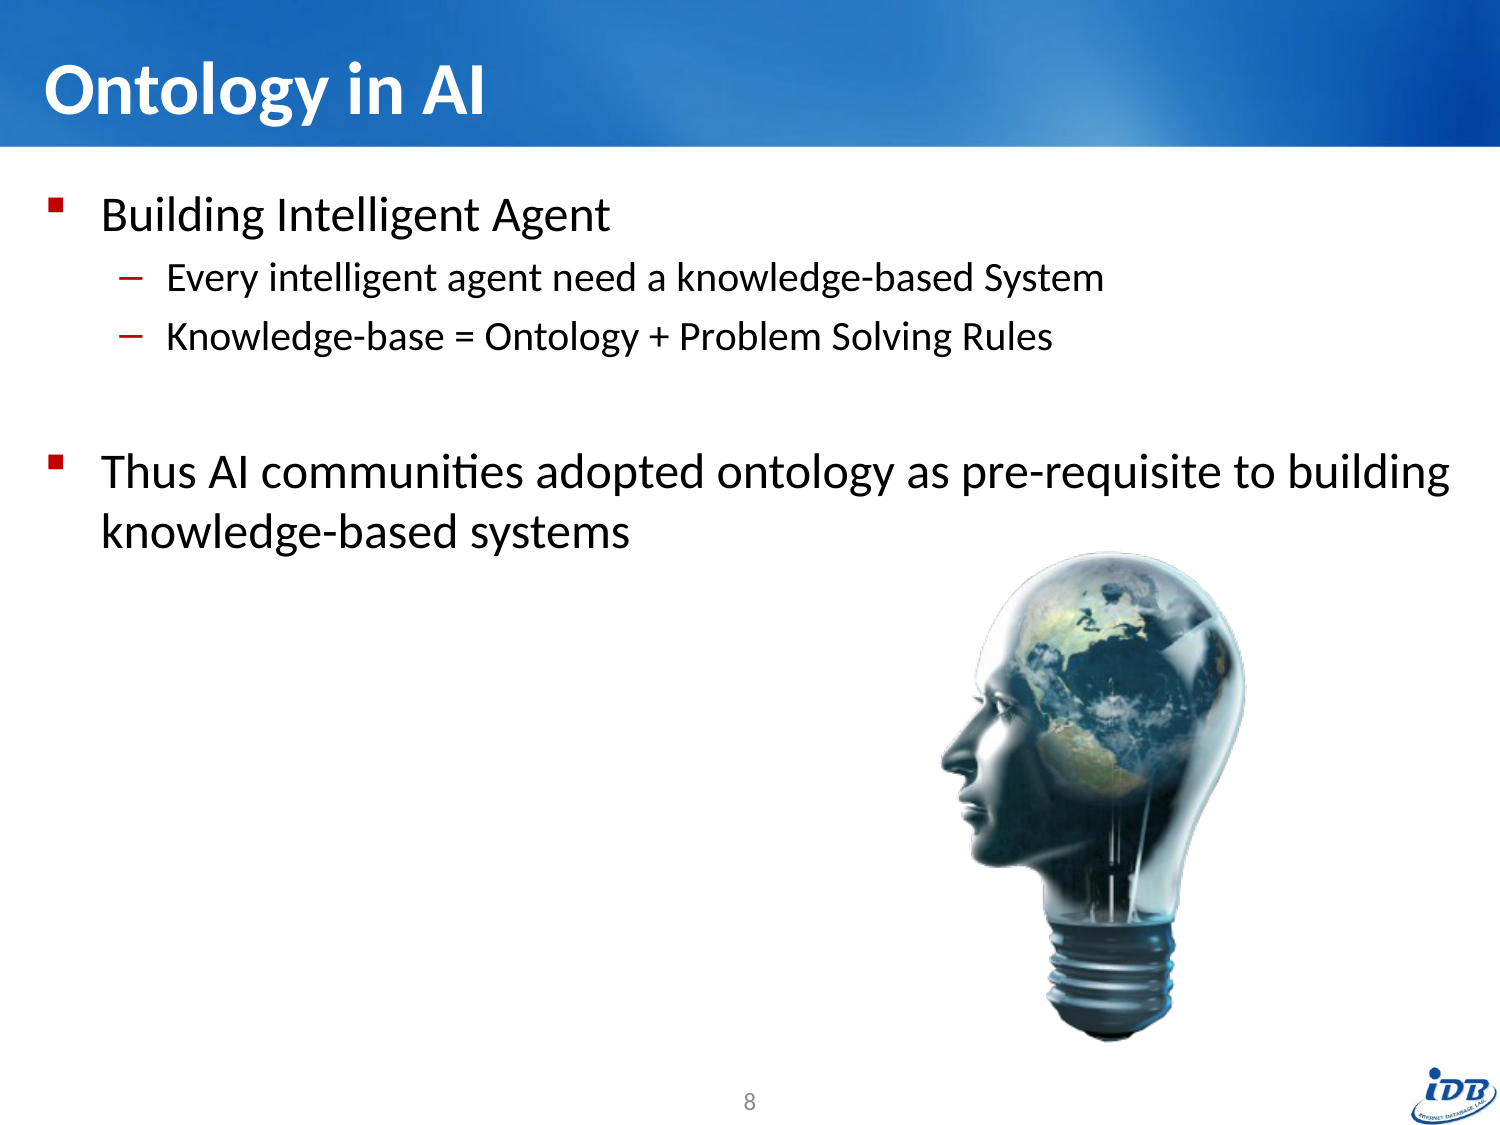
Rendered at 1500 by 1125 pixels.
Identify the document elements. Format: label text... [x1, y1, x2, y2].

title Ontology in AI [29, 19, 1471, 149]
slide_number 8 [684, 1082, 816, 1118]
list Building Intelligent Agent Every intelligent agent need a knowledge-based System Knowledge-base = Ontology + Problem Solving Rules Thus AI communities adopted ontology as pre-requisite to building knowledge-based systems [29, 174, 1471, 1071]
picture [0, 0, 1500, 1125]
